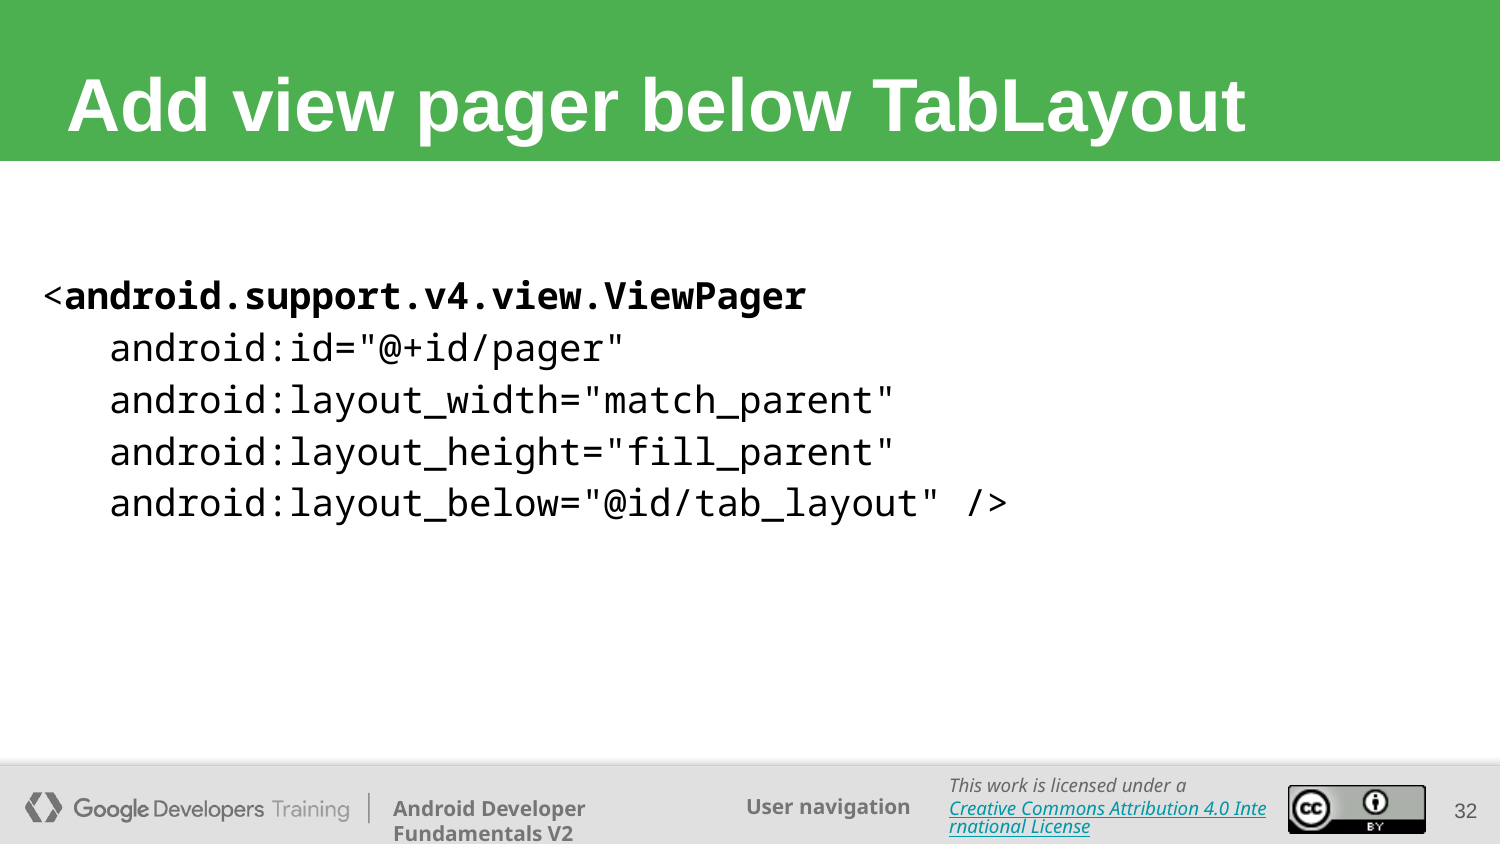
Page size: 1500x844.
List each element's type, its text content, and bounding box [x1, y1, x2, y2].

title Add view pager below TabLayout [51, 28, 1472, 122]
list <android.support.v4.view.ViewPager android:id="@+id/pager" android:layout_width="match_parent" android:layout_height="fill_parent" android:layout_below="@id/tab_layout" /> [26, 164, 1492, 755]
picture [0, 161, 1500, 844]
slide_number 32 [1402, 777, 1493, 842]
